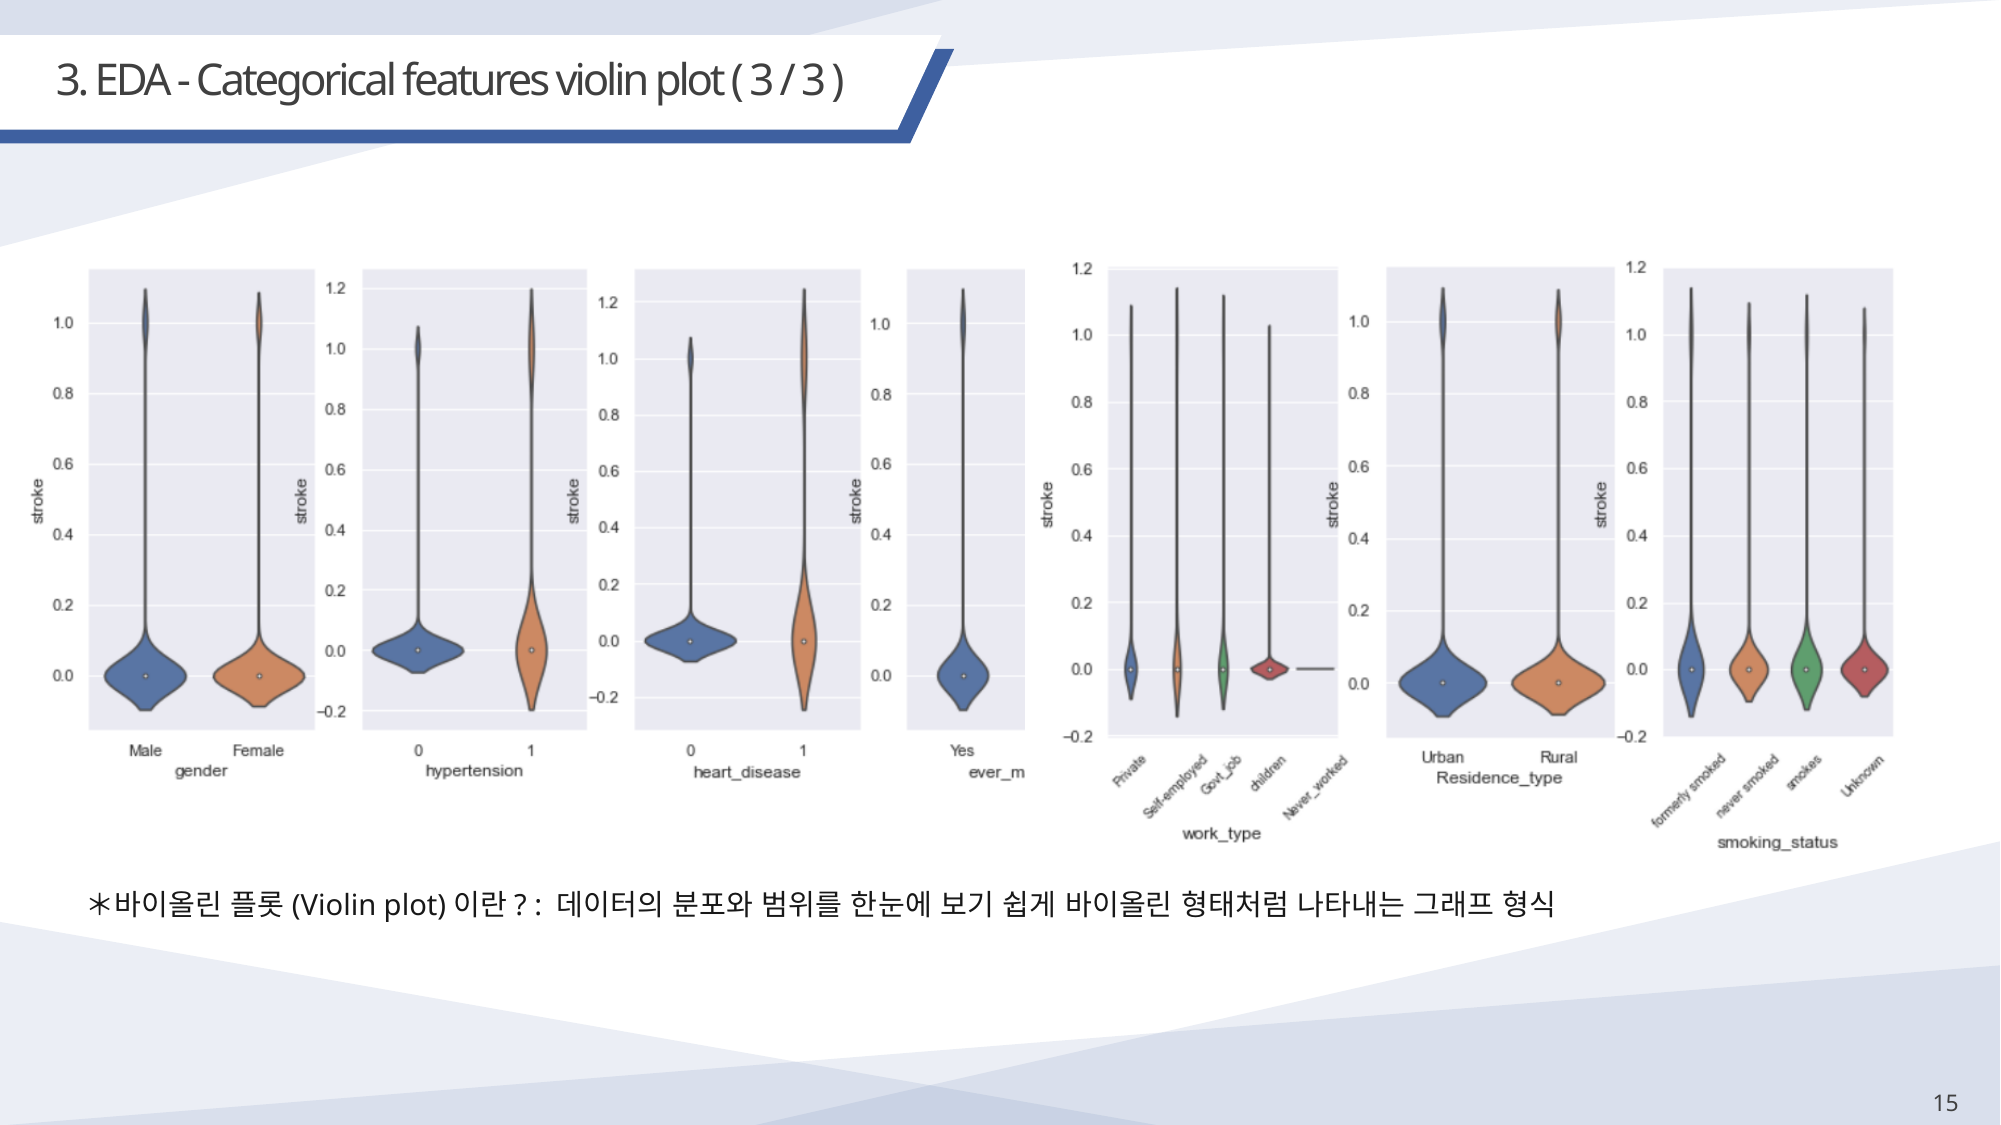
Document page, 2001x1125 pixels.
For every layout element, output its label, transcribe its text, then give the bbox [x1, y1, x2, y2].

picture [21, 247, 1906, 859]
text_box ＊바이올린 플롯(Violin plot)이란? : 데이터의 분포와 범위를 한눈에 보기 쉽게 바이올린 형태처럼 나타내는 그래프 형식 [70, 860, 1868, 929]
list 3. EDA - Categorical features violin plot ( 3 / 3 ) [41, 49, 892, 113]
